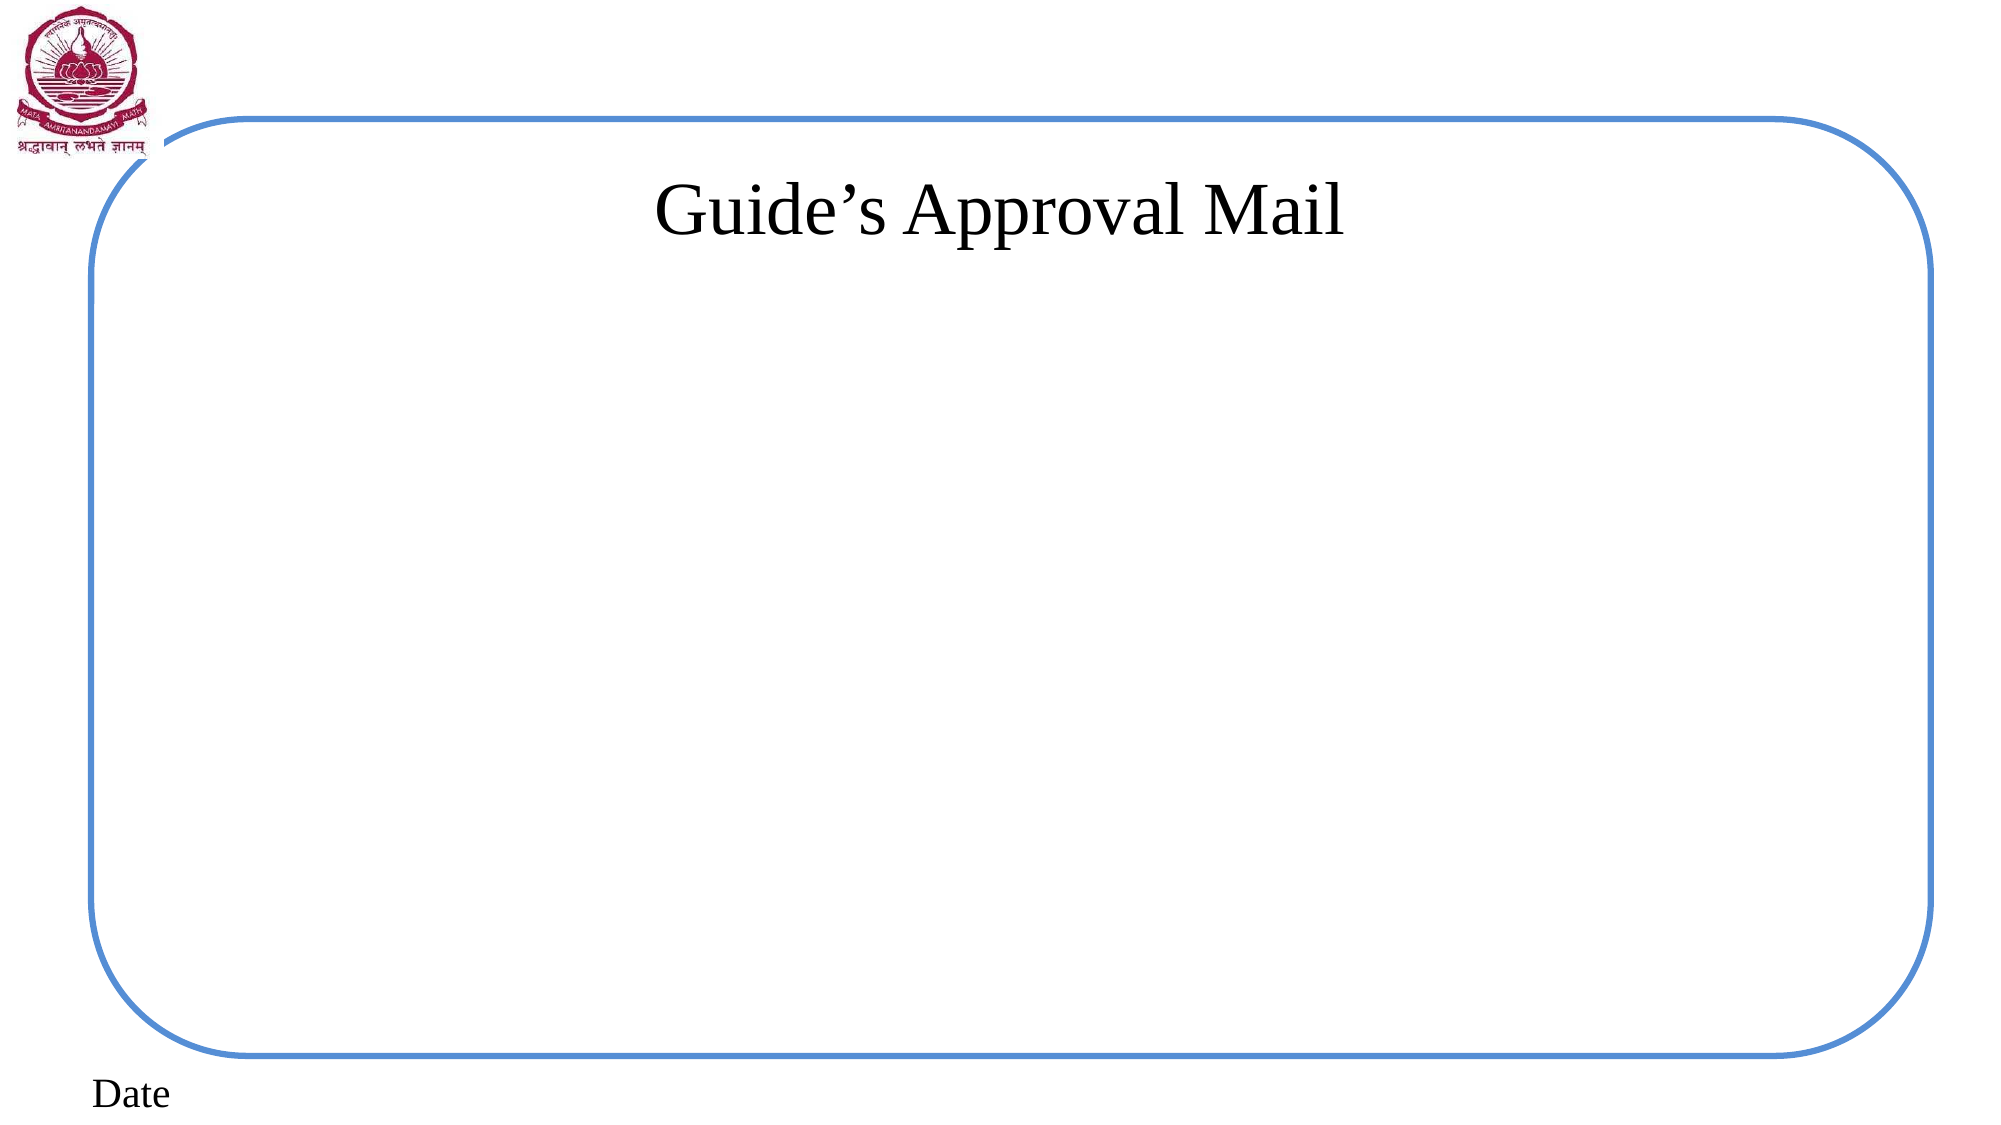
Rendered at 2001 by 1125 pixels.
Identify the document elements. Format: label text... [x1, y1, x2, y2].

text_box [90, 118, 1932, 1057]
subtitle Guide’s Approval Mail [275, 162, 1725, 275]
picture [5, 4, 164, 159]
slide_number Date [76, 1060, 527, 1121]
